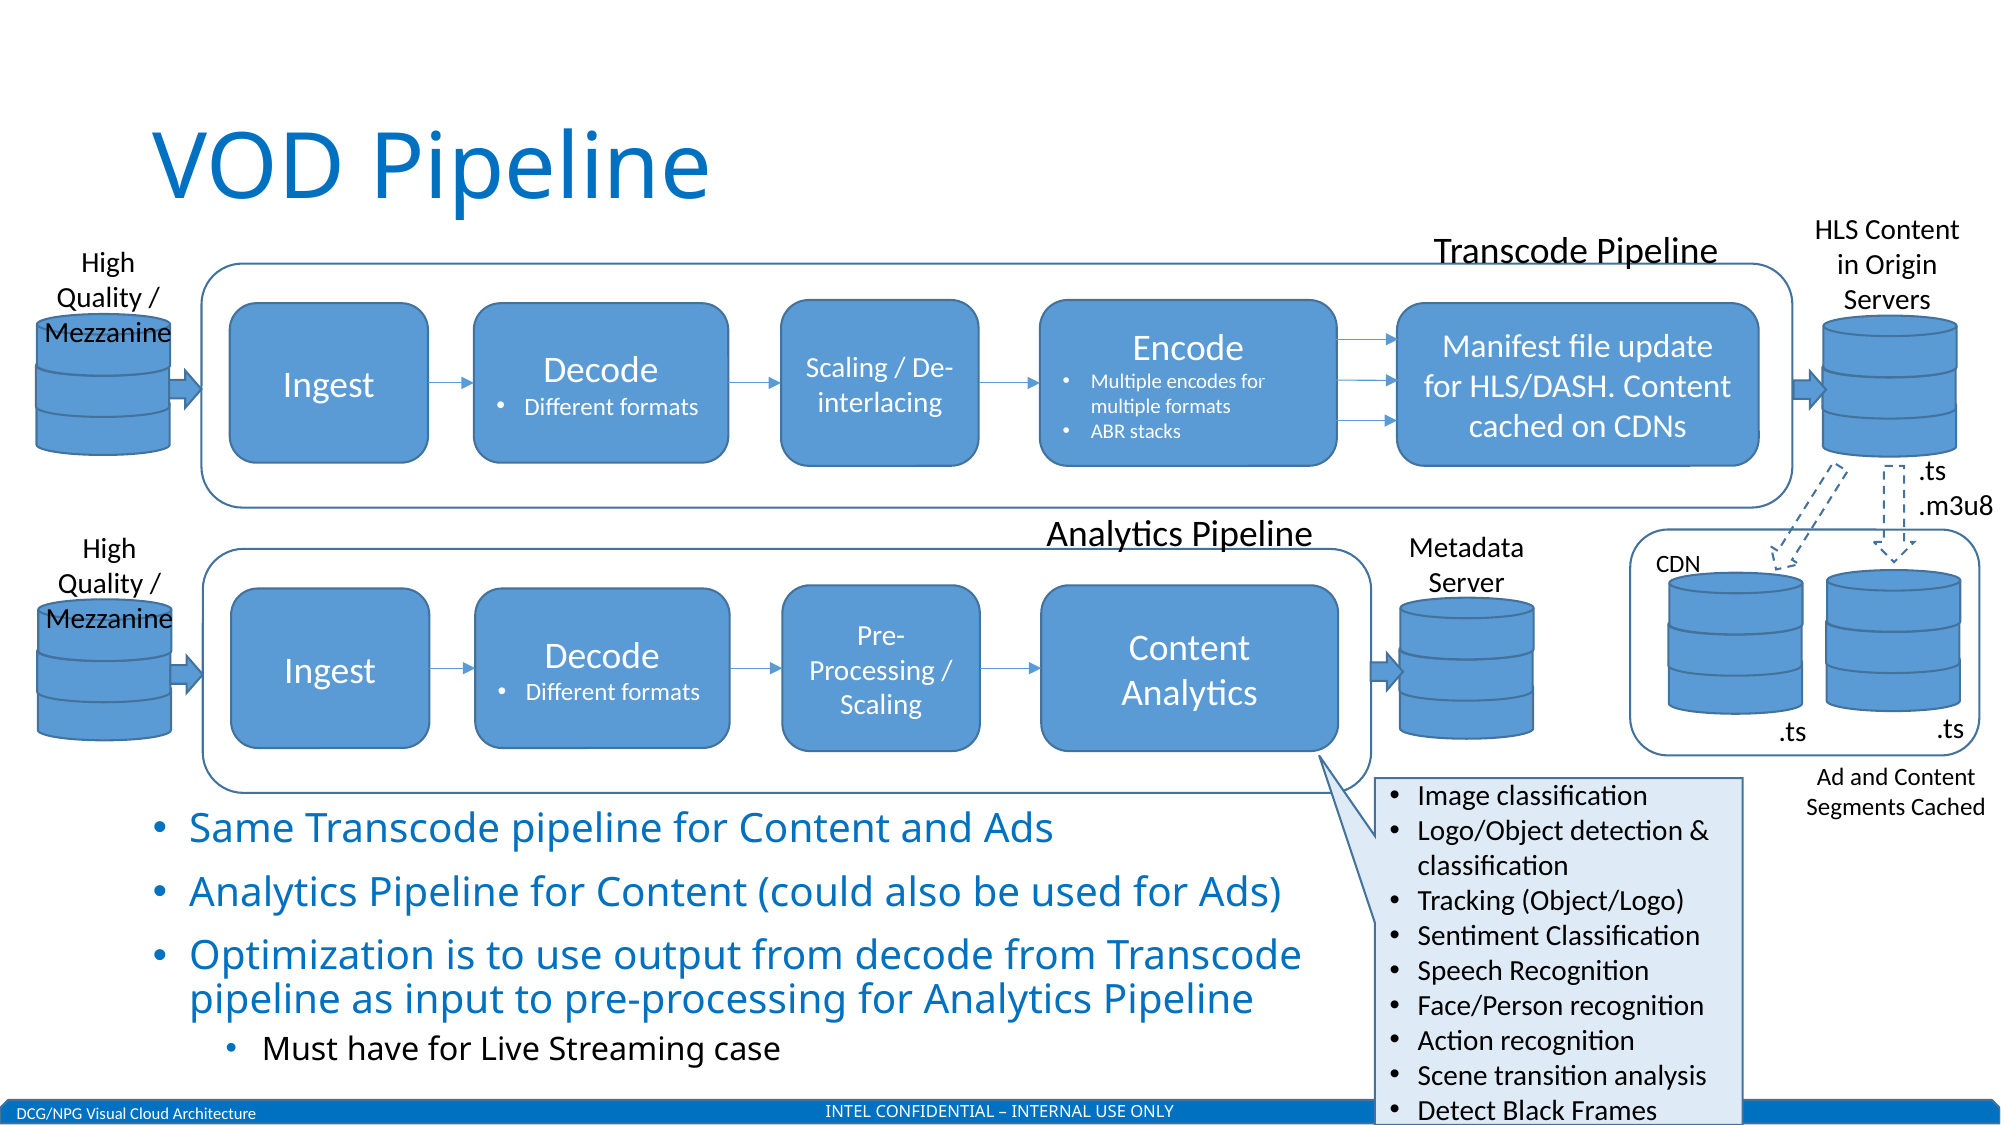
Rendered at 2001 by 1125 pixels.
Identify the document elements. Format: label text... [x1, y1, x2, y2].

text_box [172, 653, 205, 696]
text_box [200, 262, 1794, 509]
text_box [201, 547, 1373, 794]
text_box .ts .m3u8 [1903, 443, 2000, 529]
text_box Analytics Pipeline [1031, 501, 1329, 562]
text_box Transcode Pipeline [1418, 218, 1734, 279]
text_box CDN [1629, 528, 1981, 757]
text_box [1792, 368, 1822, 411]
text_box [1369, 650, 1399, 693]
text_box [171, 367, 203, 411]
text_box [1668, 572, 1803, 714]
list Same Transcode pipeline for Content and Ads Analytics Pipeline for Content (could also be used for Ads) Optimization is to use output from decode from Transcode pipeline as input to pre-processing for Analytics Pipeline Must have for Live Streaming case [137, 799, 1325, 1100]
text_box Ad and Content Segments Cached [1791, 753, 2000, 829]
title VOD Pipeline [137, 59, 1863, 278]
text_box .ts [1962, 729, 1980, 752]
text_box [1399, 597, 1534, 739]
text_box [35, 313, 171, 456]
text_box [1826, 570, 1961, 712]
text_box High Quality / Mezzanine [16, 236, 201, 357]
text_box Image classification Logo/Object detection & classification Tracking (Object/Logo) Sentiment Classification Speech Recognition Face/Person recognition Action recognition Scene transition analysis Detect Black Frames [1318, 754, 1744, 1125]
text_box High Quality / Mezzanine [17, 521, 202, 642]
text_box [1882, 464, 1906, 528]
text_box HLS Content in Origin Servers [1795, 202, 1980, 323]
text_box [1790, 462, 1848, 528]
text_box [37, 599, 172, 741]
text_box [1822, 315, 1957, 457]
text_box Metadata Server [1374, 521, 1559, 606]
